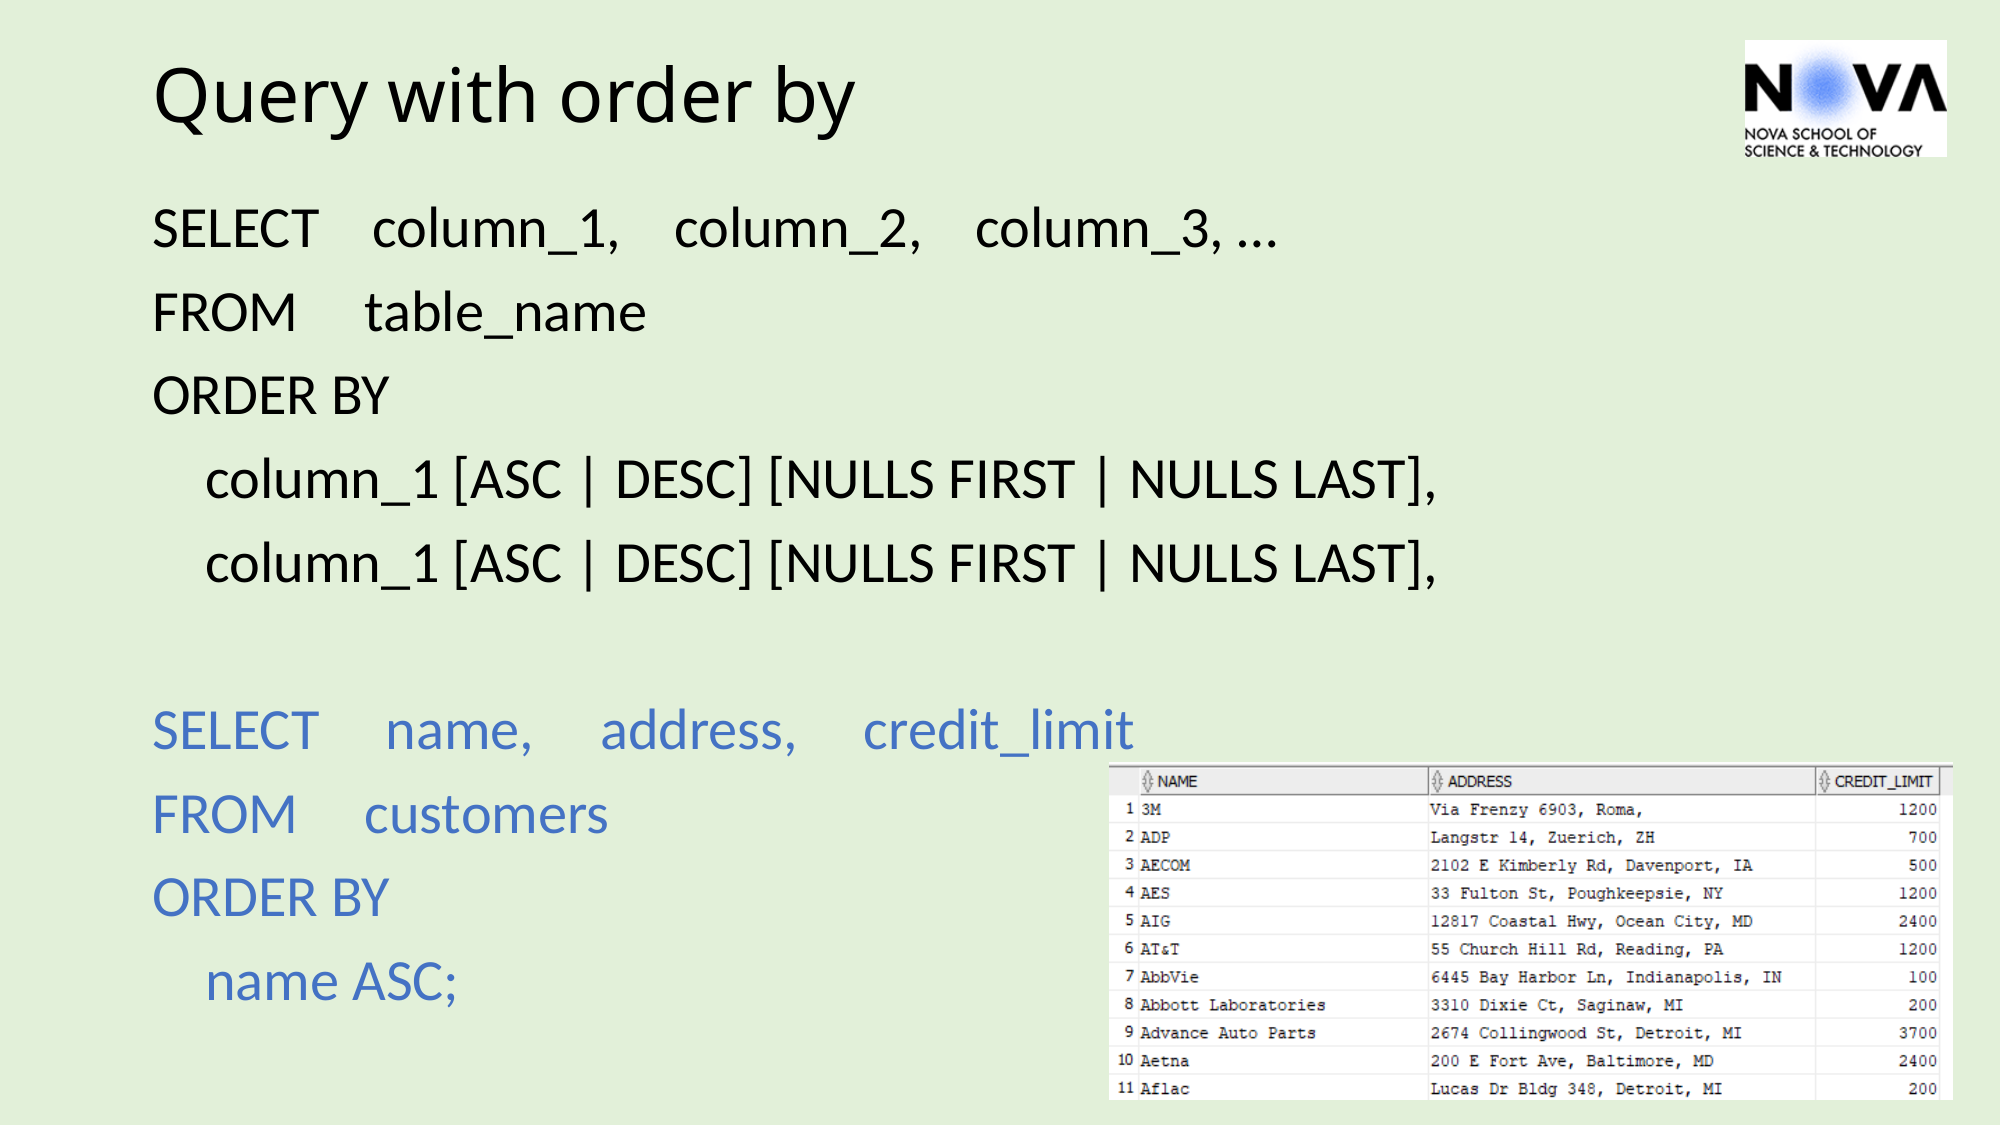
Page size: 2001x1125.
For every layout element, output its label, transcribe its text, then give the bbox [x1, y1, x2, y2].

picture [1745, 40, 1947, 157]
list SELECT column_1, column_2, column_3, … FROM table_name ORDER BY column_1 [ASC | DESC] [NULLS FIRST | NULLS LAST], column_1 [ASC | DESC] [NULLS FIRST | NULLS LAST], SELECT name, address, credit_limit FROM customers ORDER BY name ASC; [137, 189, 1863, 1073]
title Query with order by [137, 40, 1649, 157]
picture [1109, 762, 1953, 1100]
